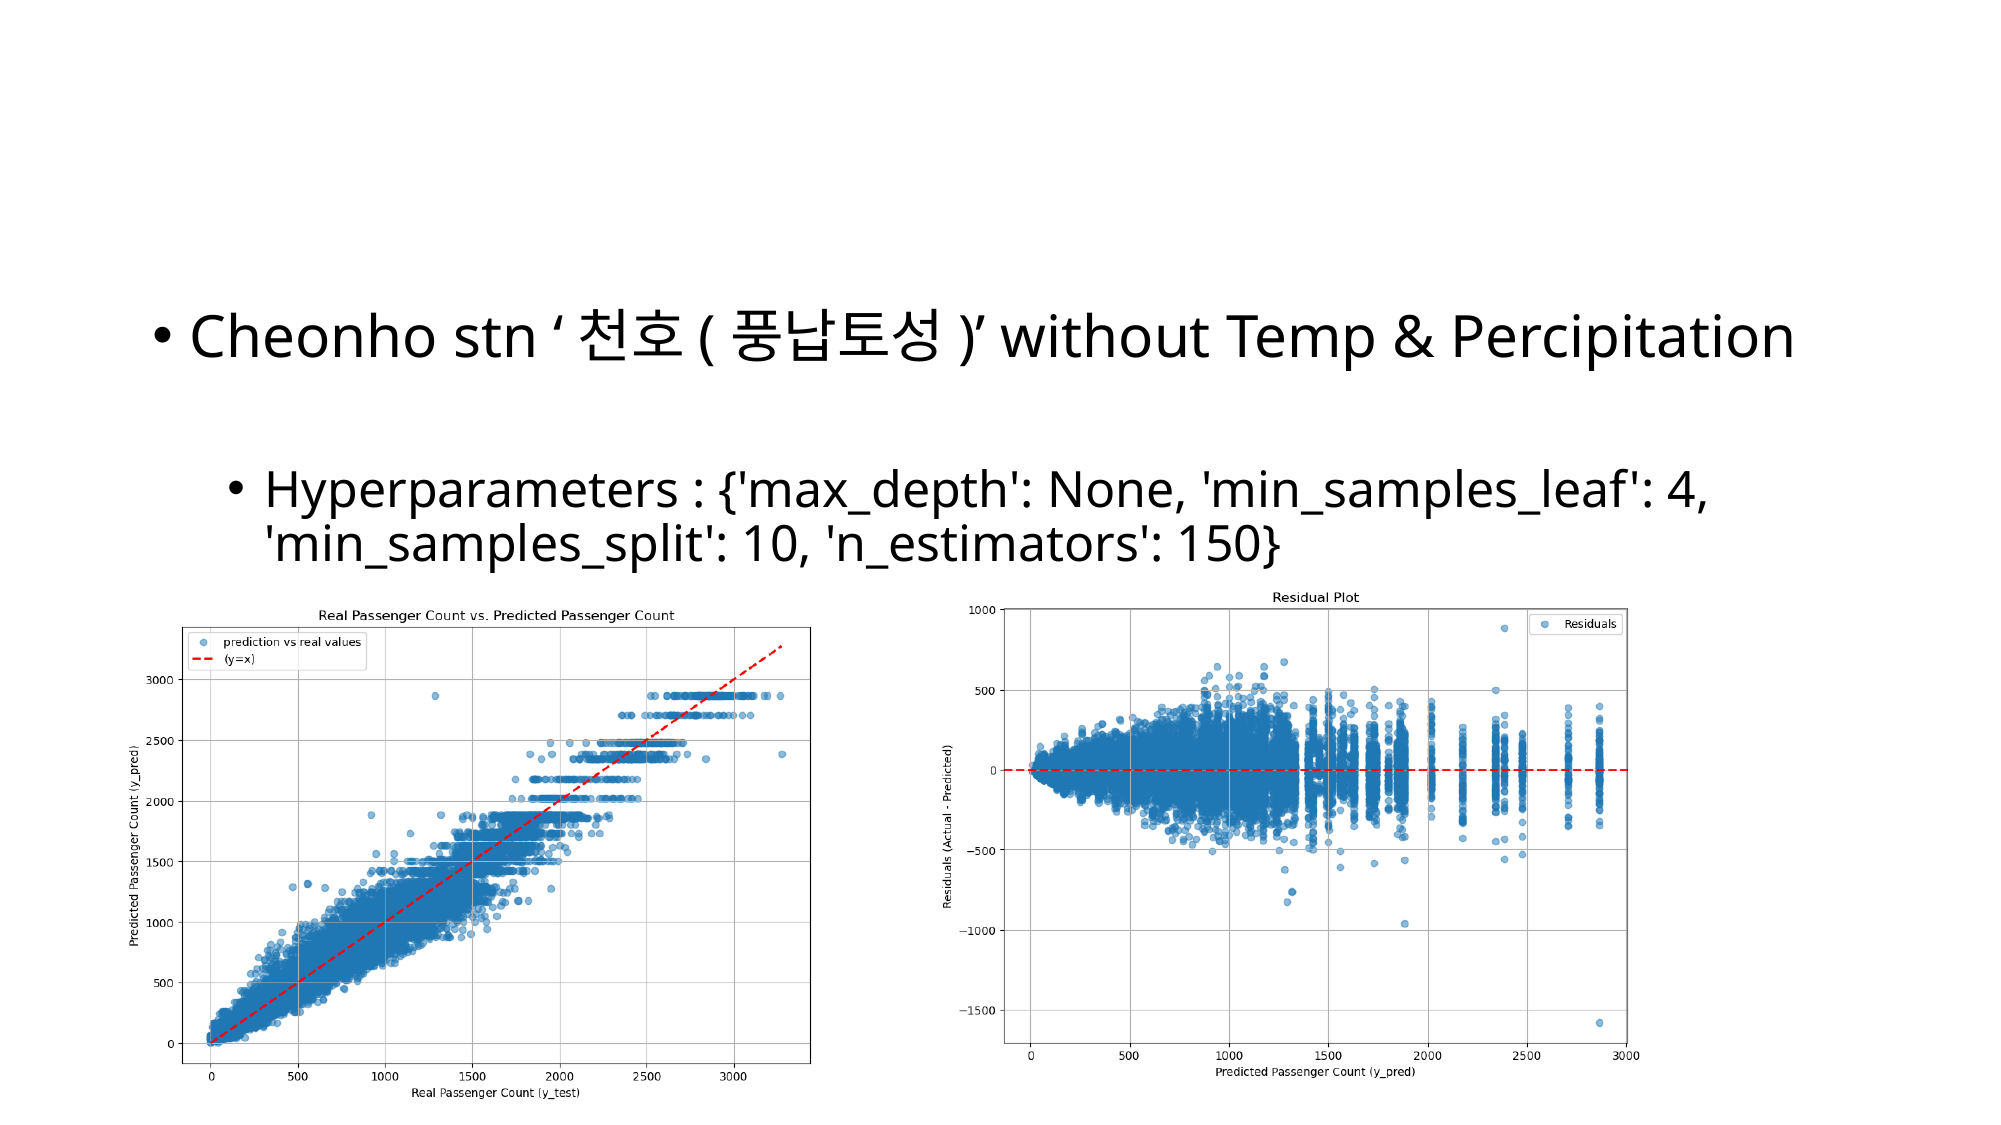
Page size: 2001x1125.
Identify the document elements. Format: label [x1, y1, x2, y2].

picture [121, 602, 817, 1106]
picture [934, 584, 1648, 1085]
